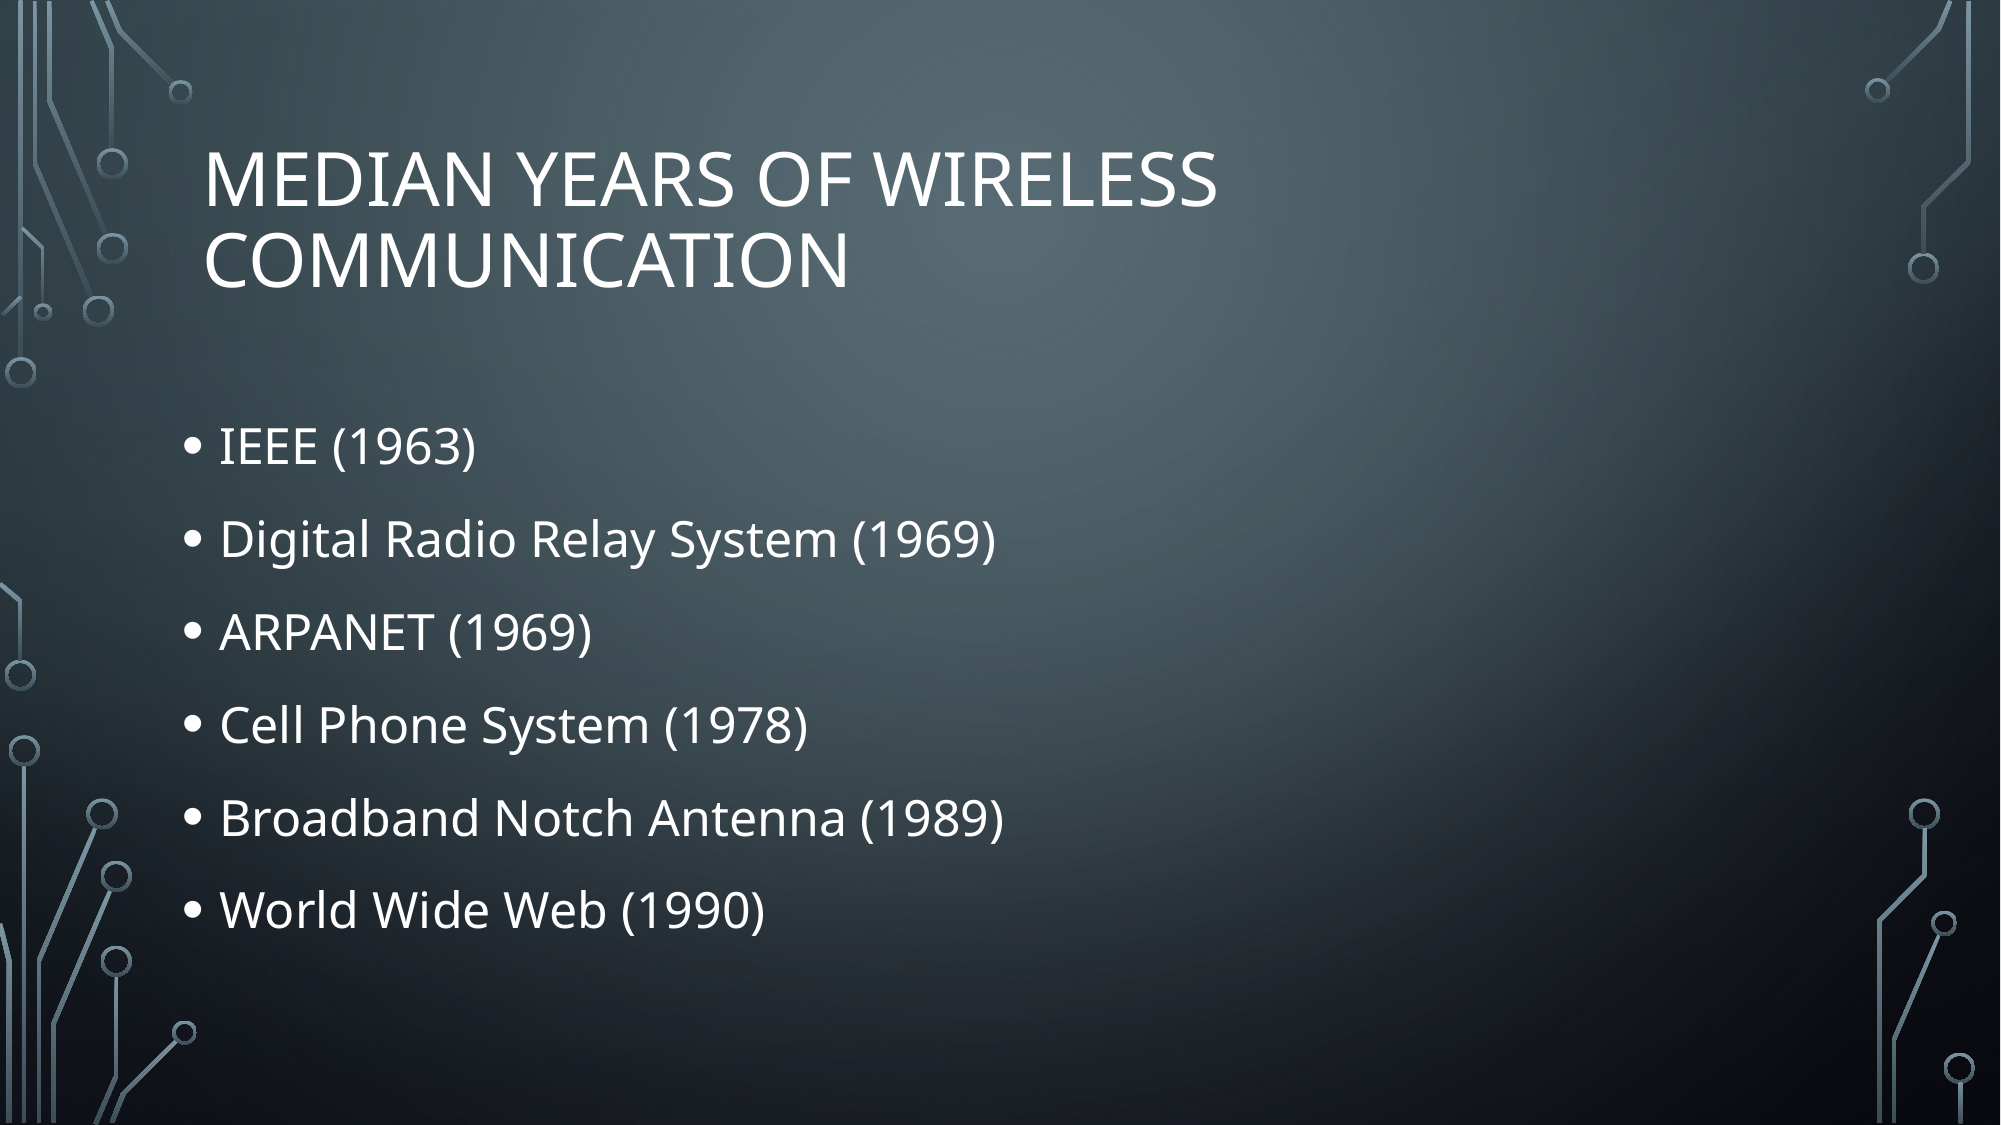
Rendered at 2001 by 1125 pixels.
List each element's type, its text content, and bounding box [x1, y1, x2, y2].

title Median years of wireless communication [187, 101, 1813, 344]
list IEEE (1963) Digital Radio Relay System (1969) ARPANET (1969) Cell Phone System (1978) Broadband Notch Antenna (1989) World Wide Web (1990) [166, 395, 1792, 977]
